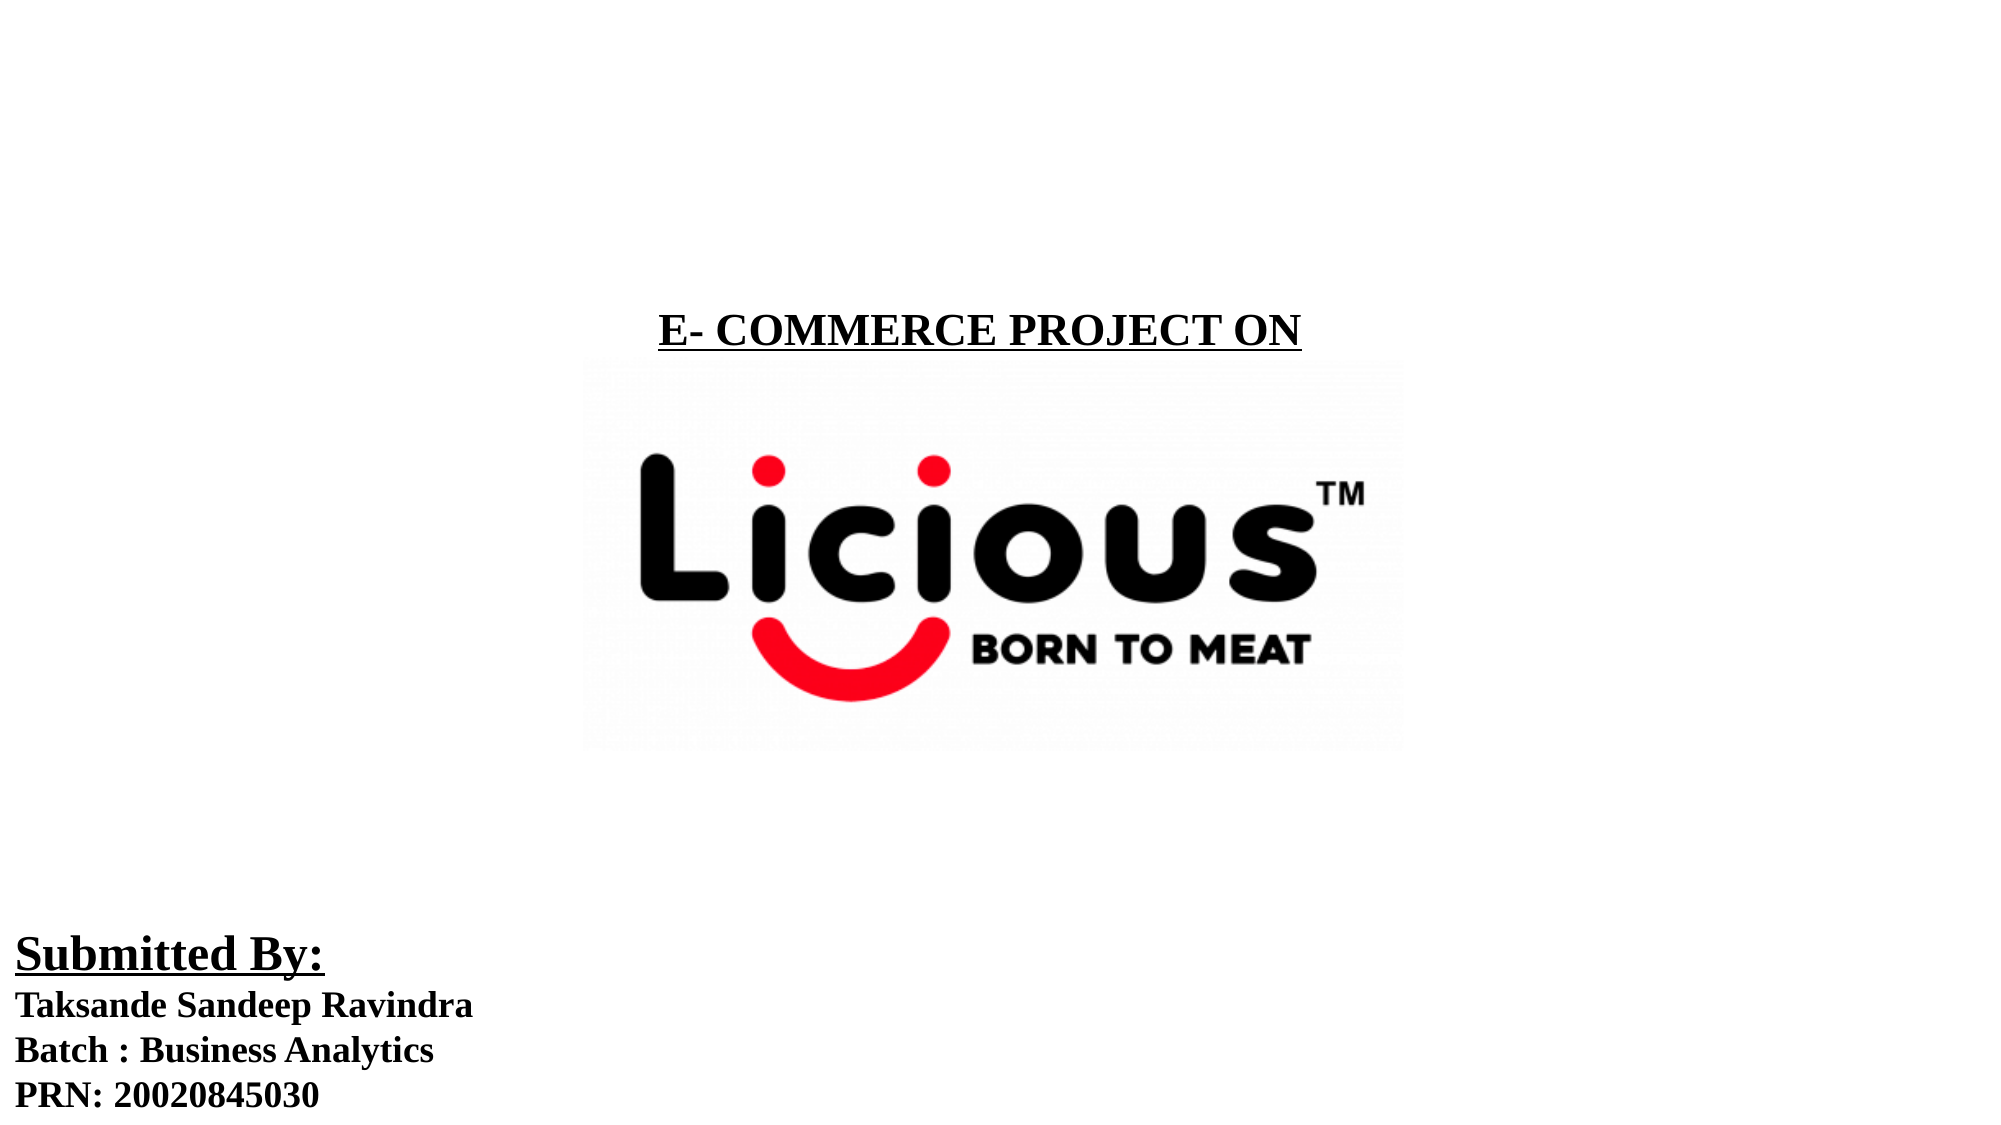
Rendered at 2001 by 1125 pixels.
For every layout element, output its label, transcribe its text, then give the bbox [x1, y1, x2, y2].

picture [428, 353, 1533, 751]
text_box E- COMMERCE PROJECT ON [428, 292, 1532, 353]
text_box Submitted By: Taksande Sandeep Ravindra Batch : Business Analytics PRN: 20020845030 [0, 912, 525, 1123]
